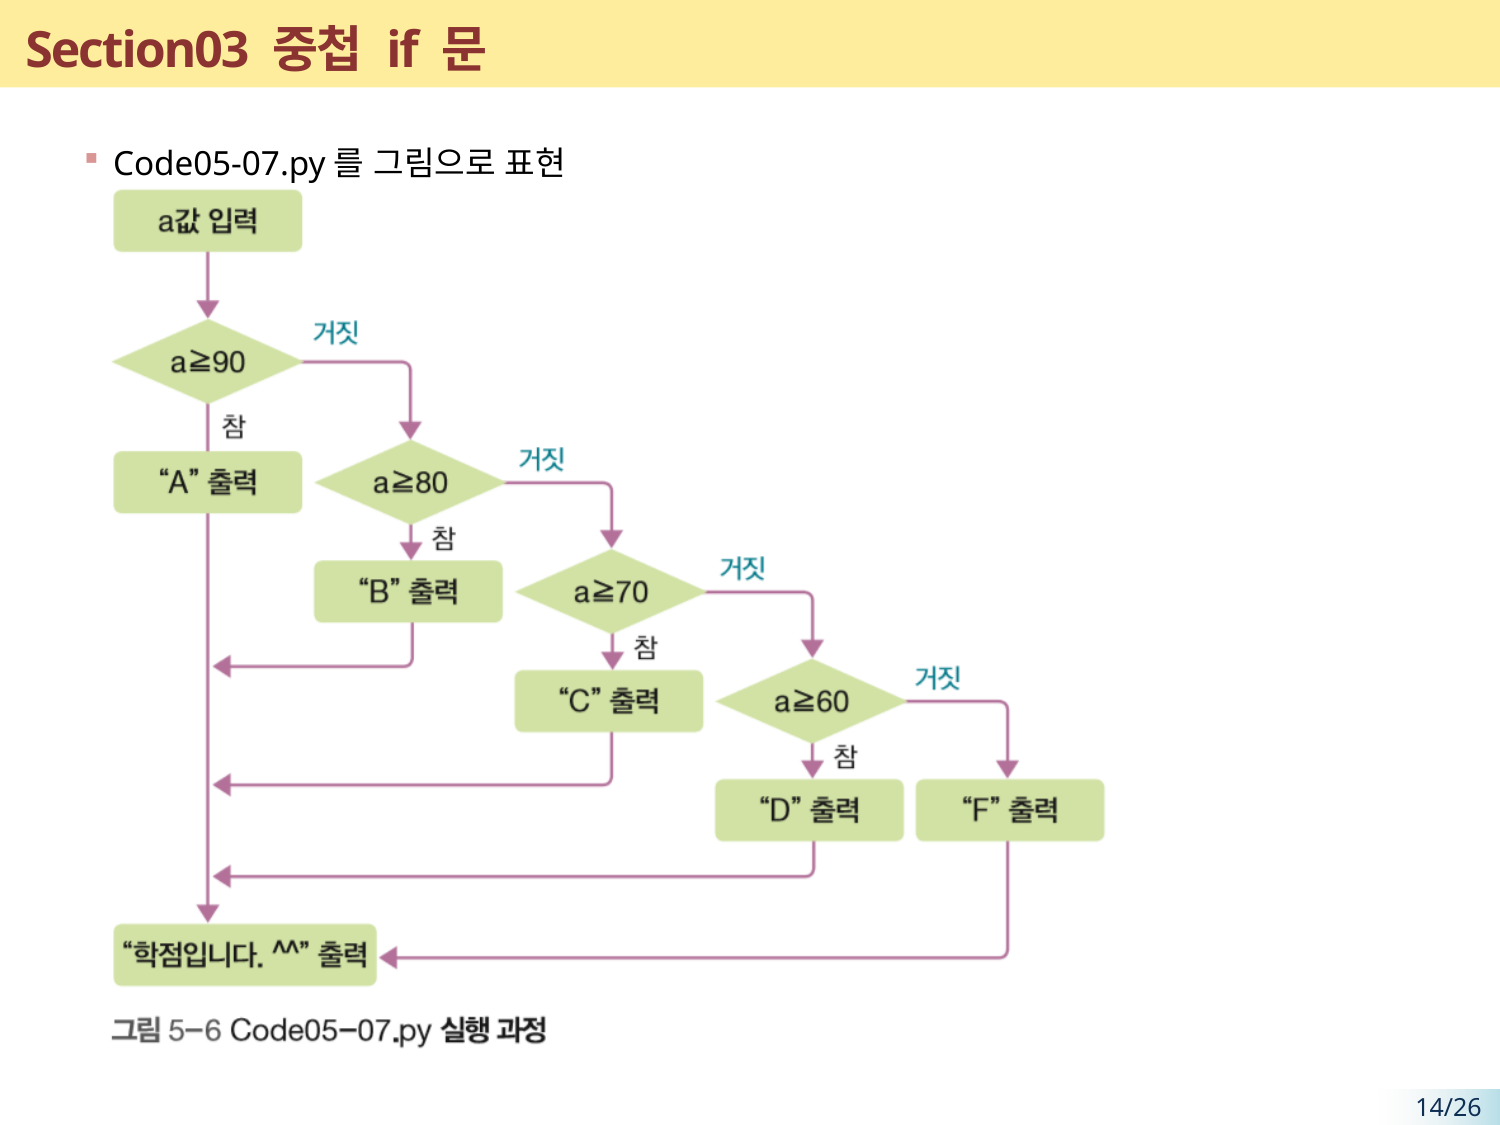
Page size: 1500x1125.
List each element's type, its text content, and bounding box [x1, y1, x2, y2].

list Code05-07.py를 그림으로 표현 [10, 126, 1481, 1057]
picture [107, 186, 1109, 1050]
title Section03 중첩 if 문 [10, 8, 1288, 87]
